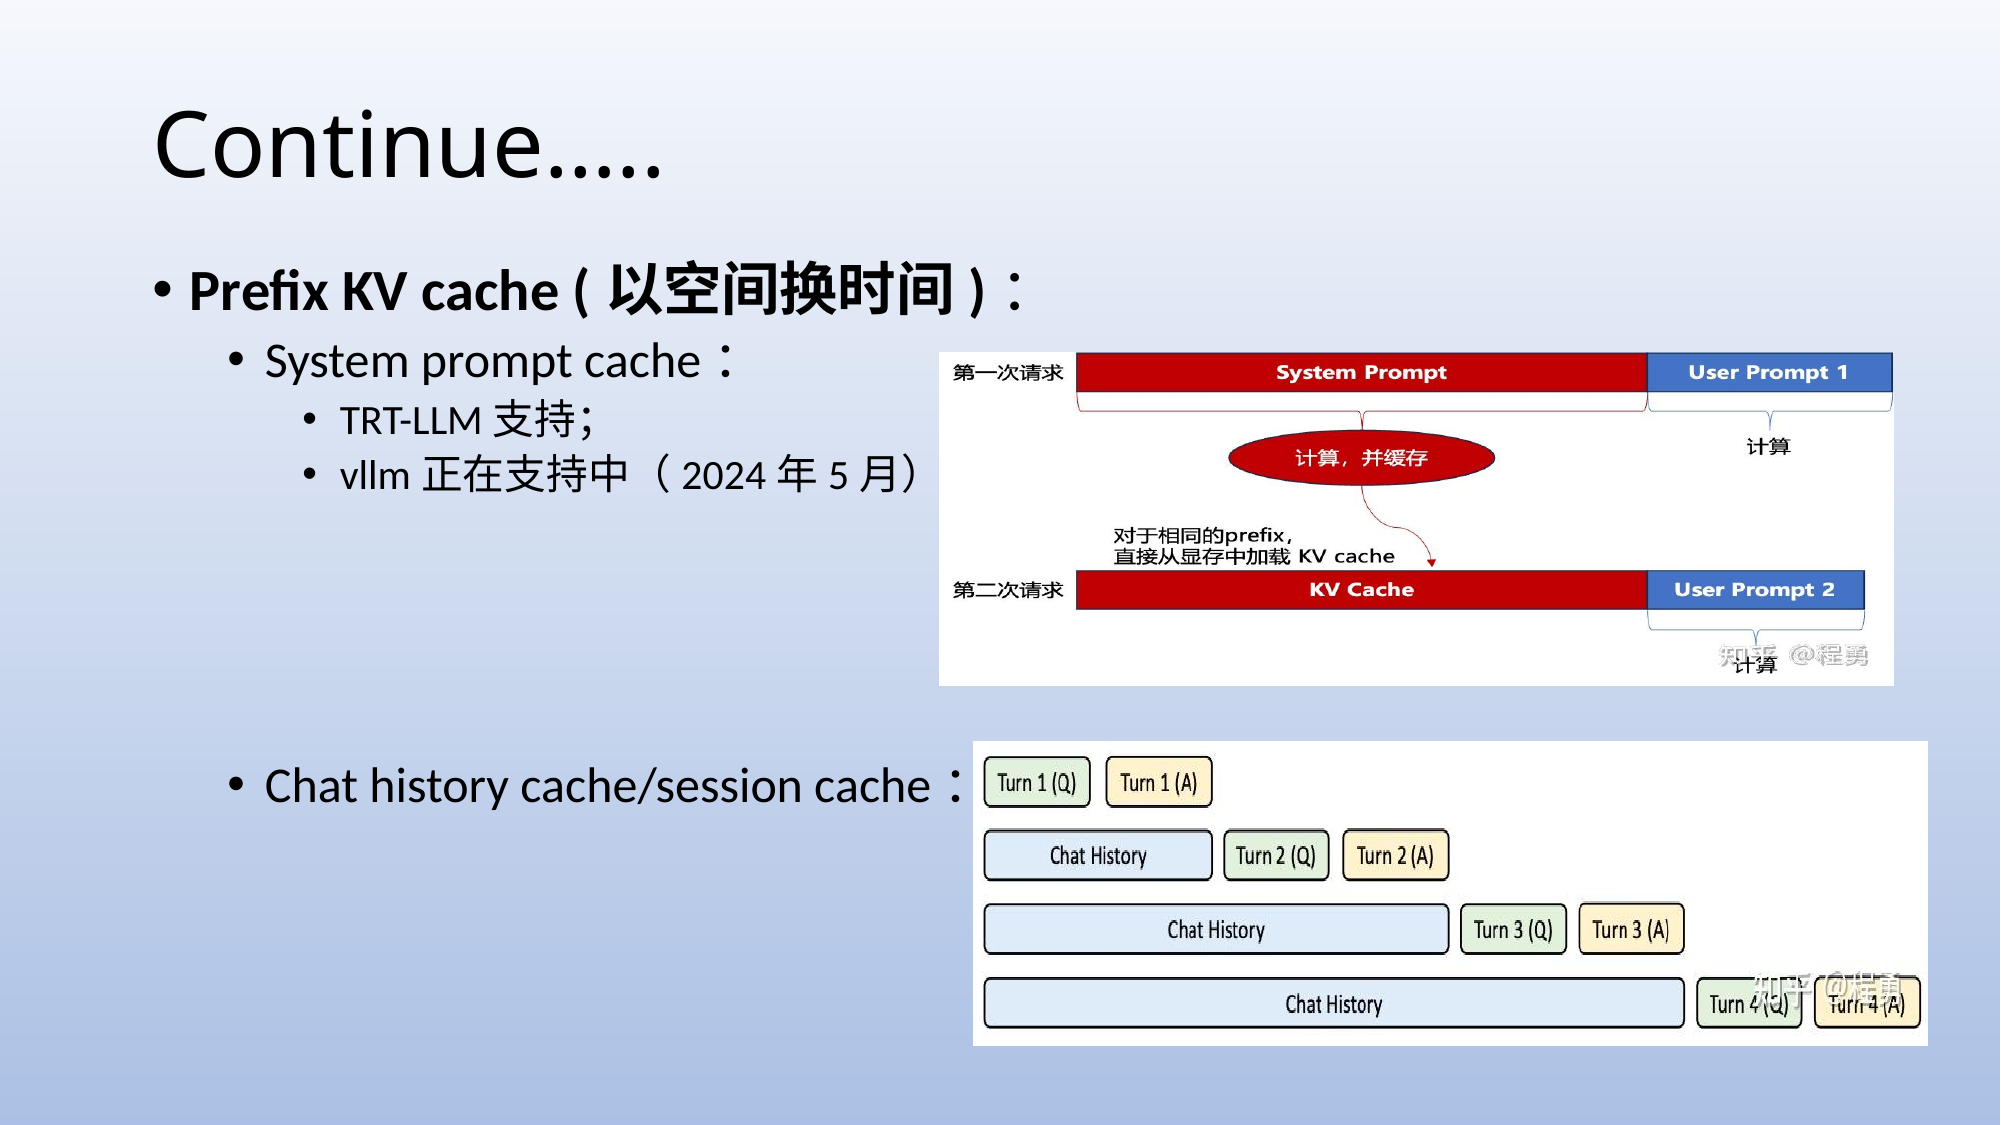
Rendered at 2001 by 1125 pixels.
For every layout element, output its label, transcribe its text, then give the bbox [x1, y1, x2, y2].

list Prefix KV cache (以空间换时间)： System prompt cache： TRT-LLM支持； vllm正在支持中（2024年5月）； Chat history cache/session cache： [137, 252, 1863, 1092]
title Continue….. [137, 59, 1863, 235]
picture [939, 352, 1894, 686]
picture [973, 741, 1928, 1047]
